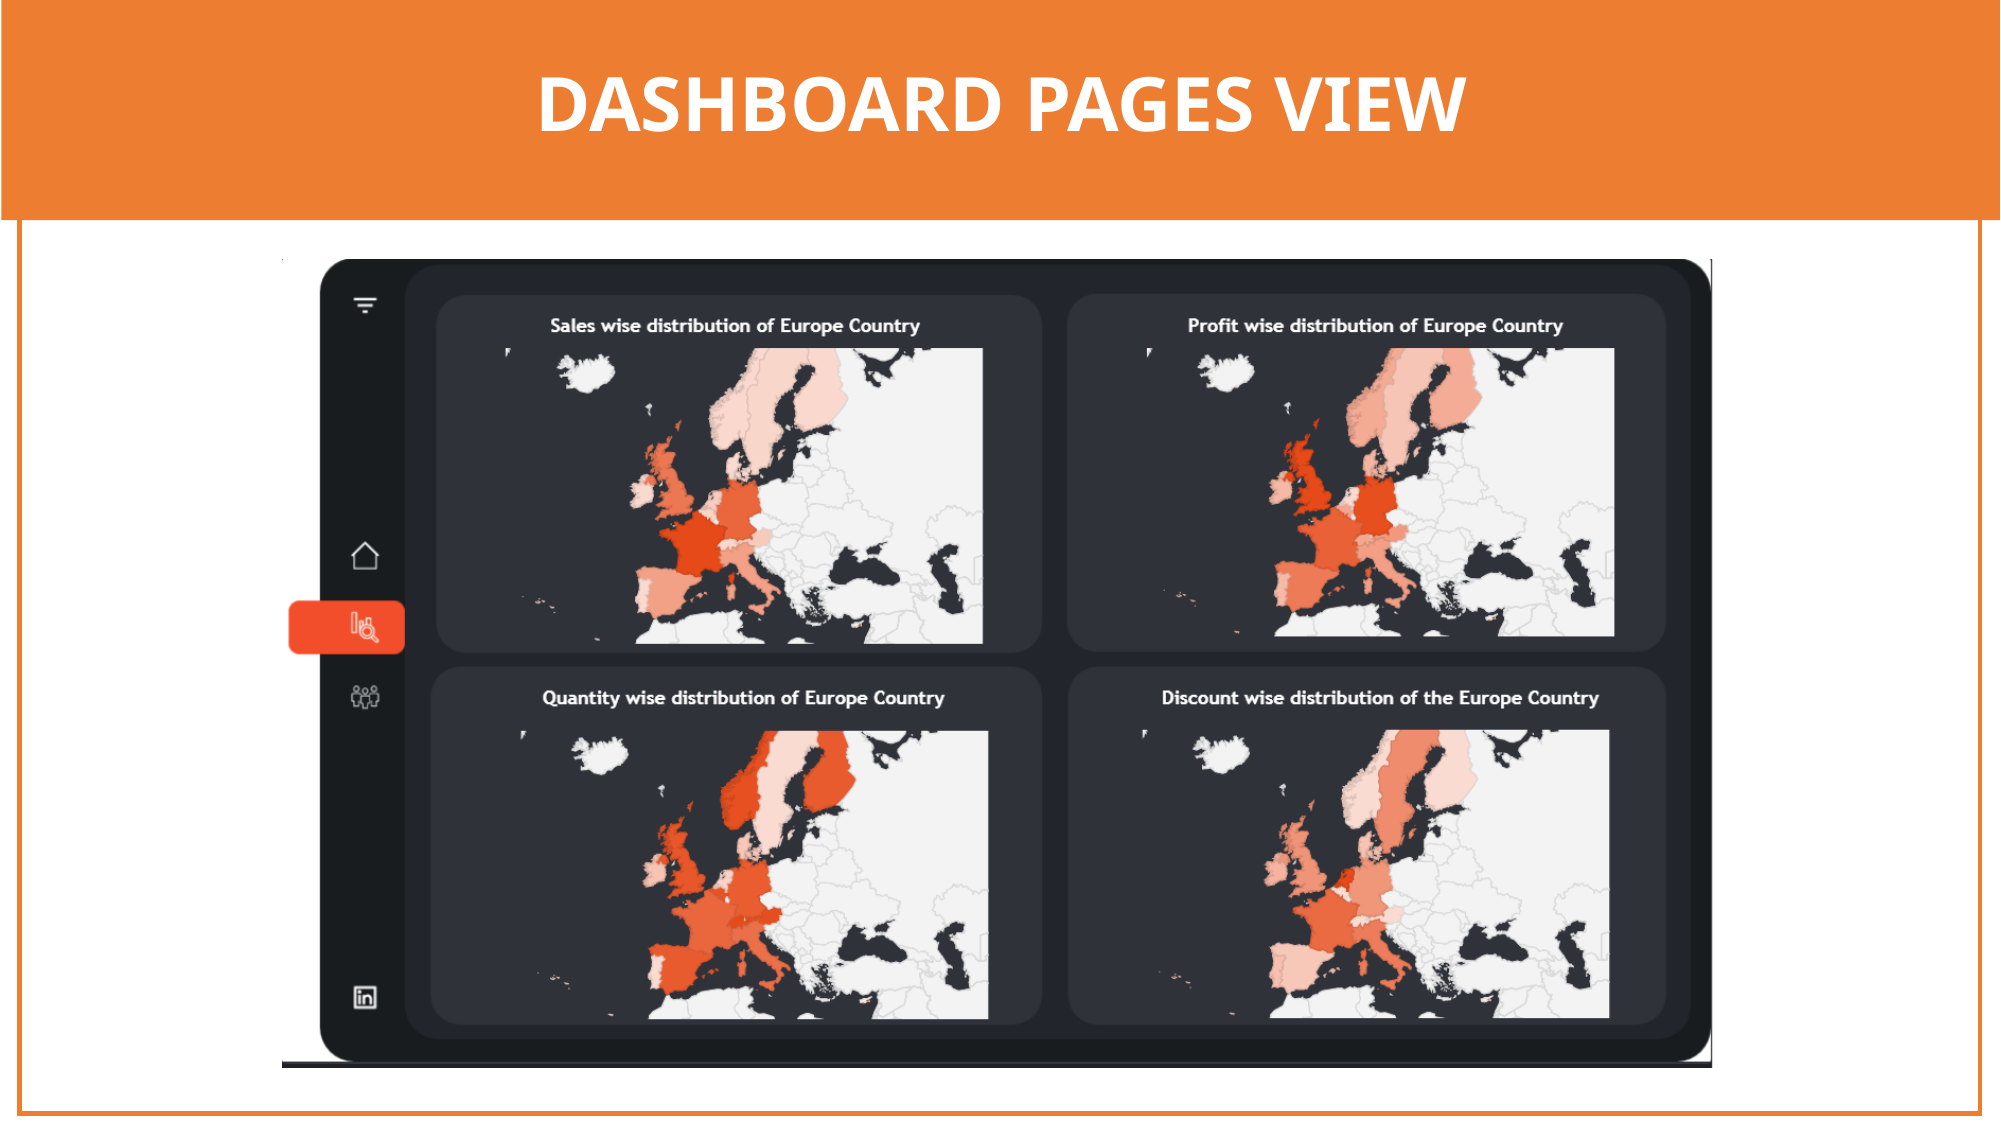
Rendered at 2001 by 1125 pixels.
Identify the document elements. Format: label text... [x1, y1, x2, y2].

text_box [0, 0, 2000, 221]
text_box DASHBOARD PAGES VIEW [154, 48, 1848, 154]
picture [282, 259, 1713, 1068]
